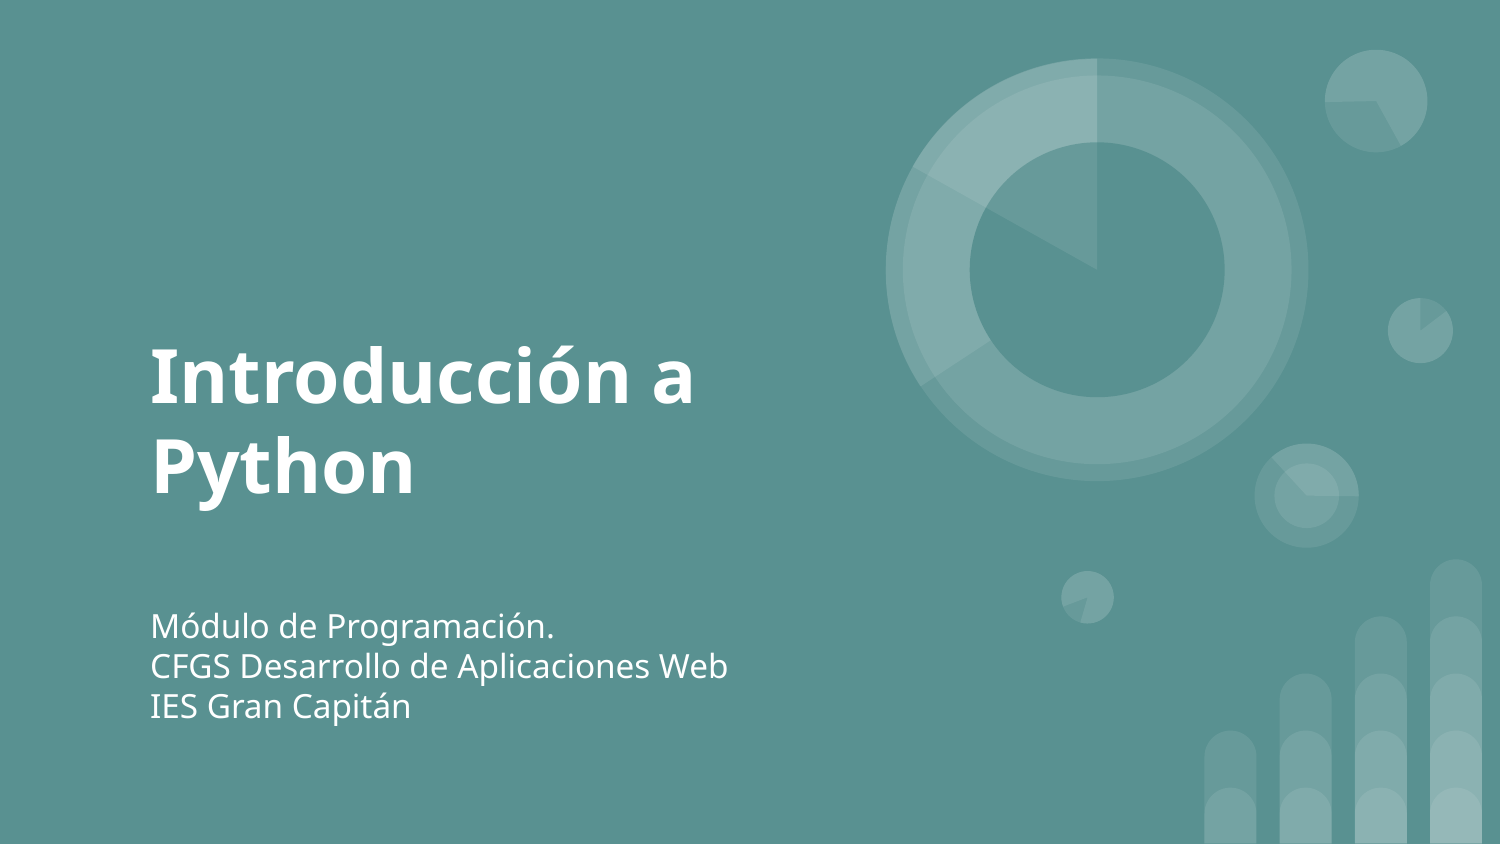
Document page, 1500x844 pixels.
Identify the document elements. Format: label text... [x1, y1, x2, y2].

title Introducción a Python [135, 264, 834, 572]
subtitle Módulo de Programación. CFGS Desarrollo de Aplicaciones Web IES Gran Capitán [135, 589, 834, 704]
